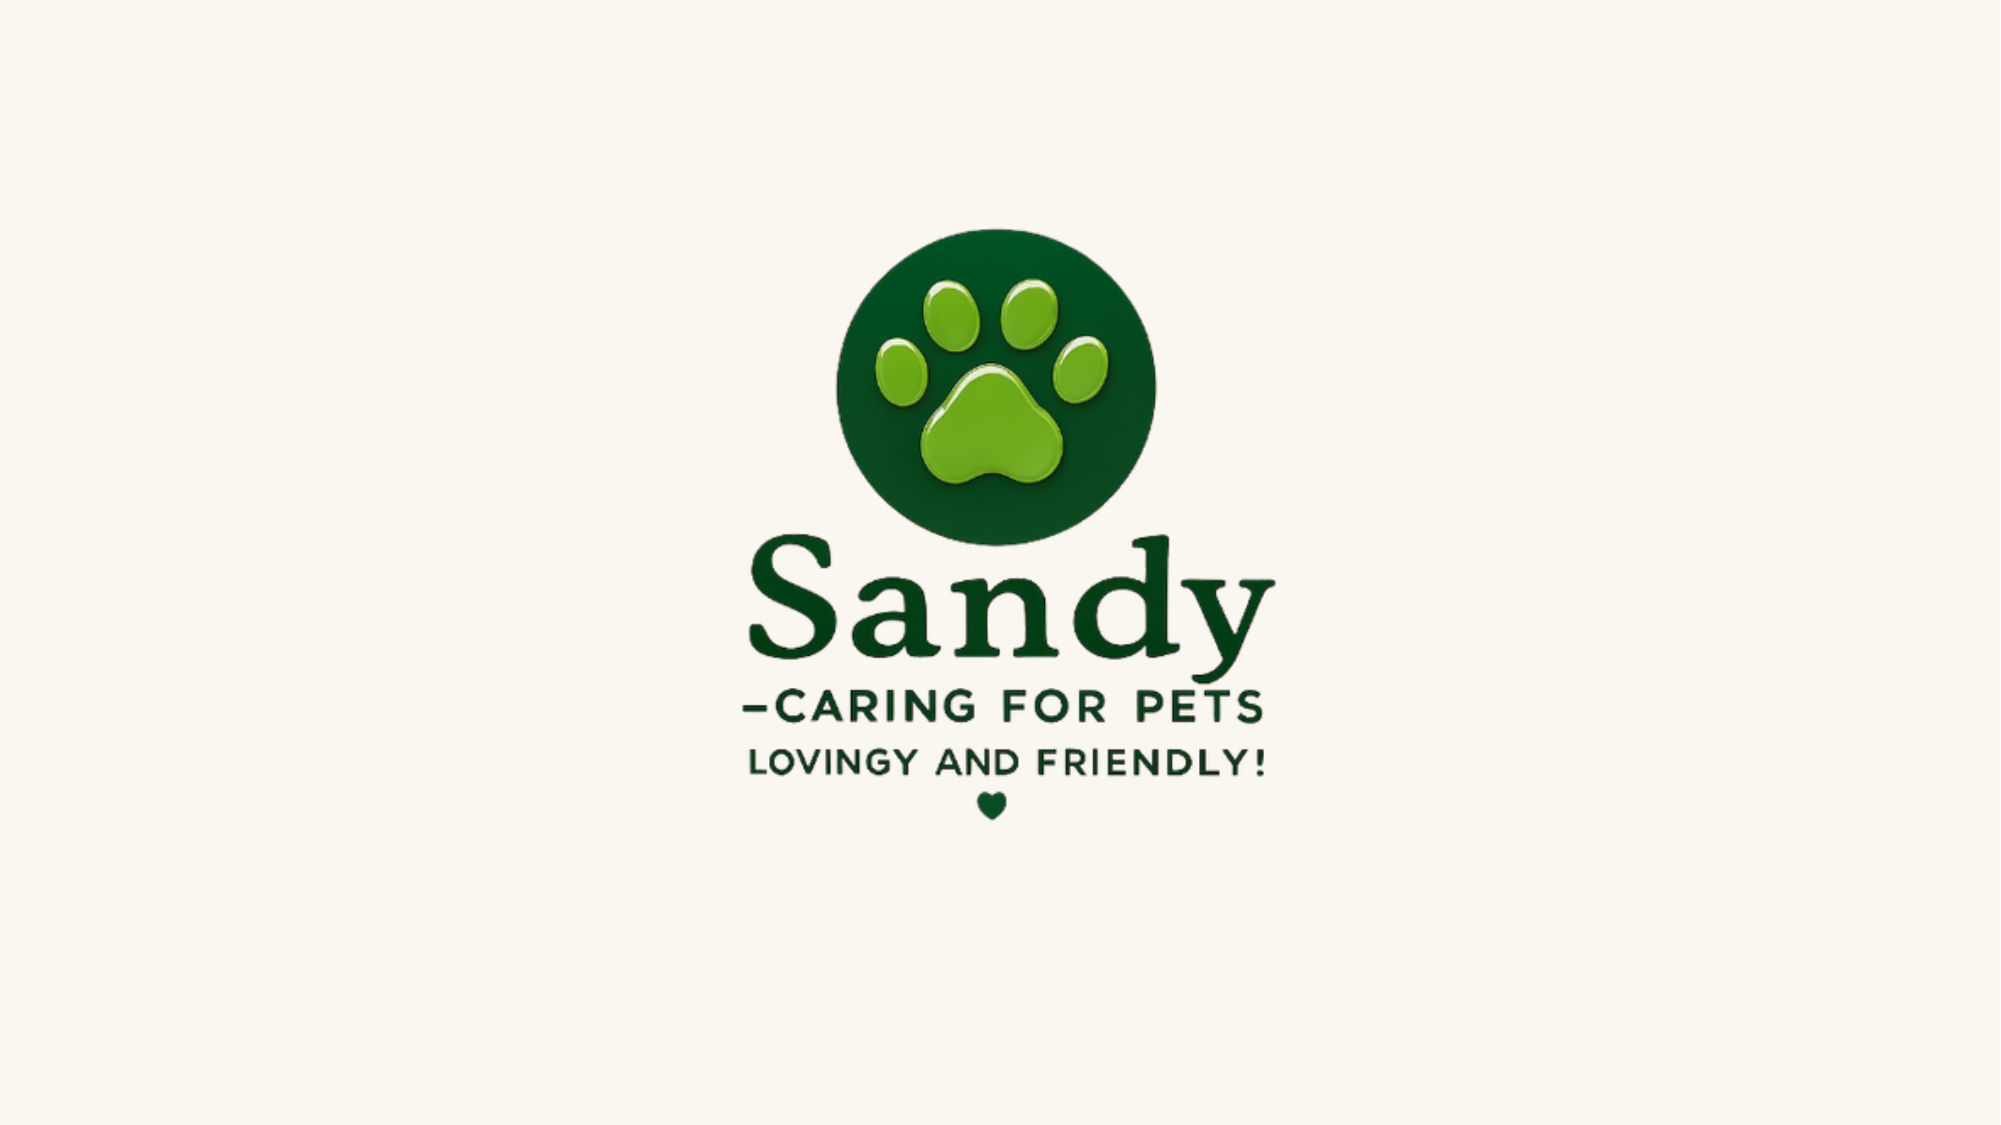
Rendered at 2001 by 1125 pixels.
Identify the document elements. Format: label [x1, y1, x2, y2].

text_box [626, 156, 1374, 969]
